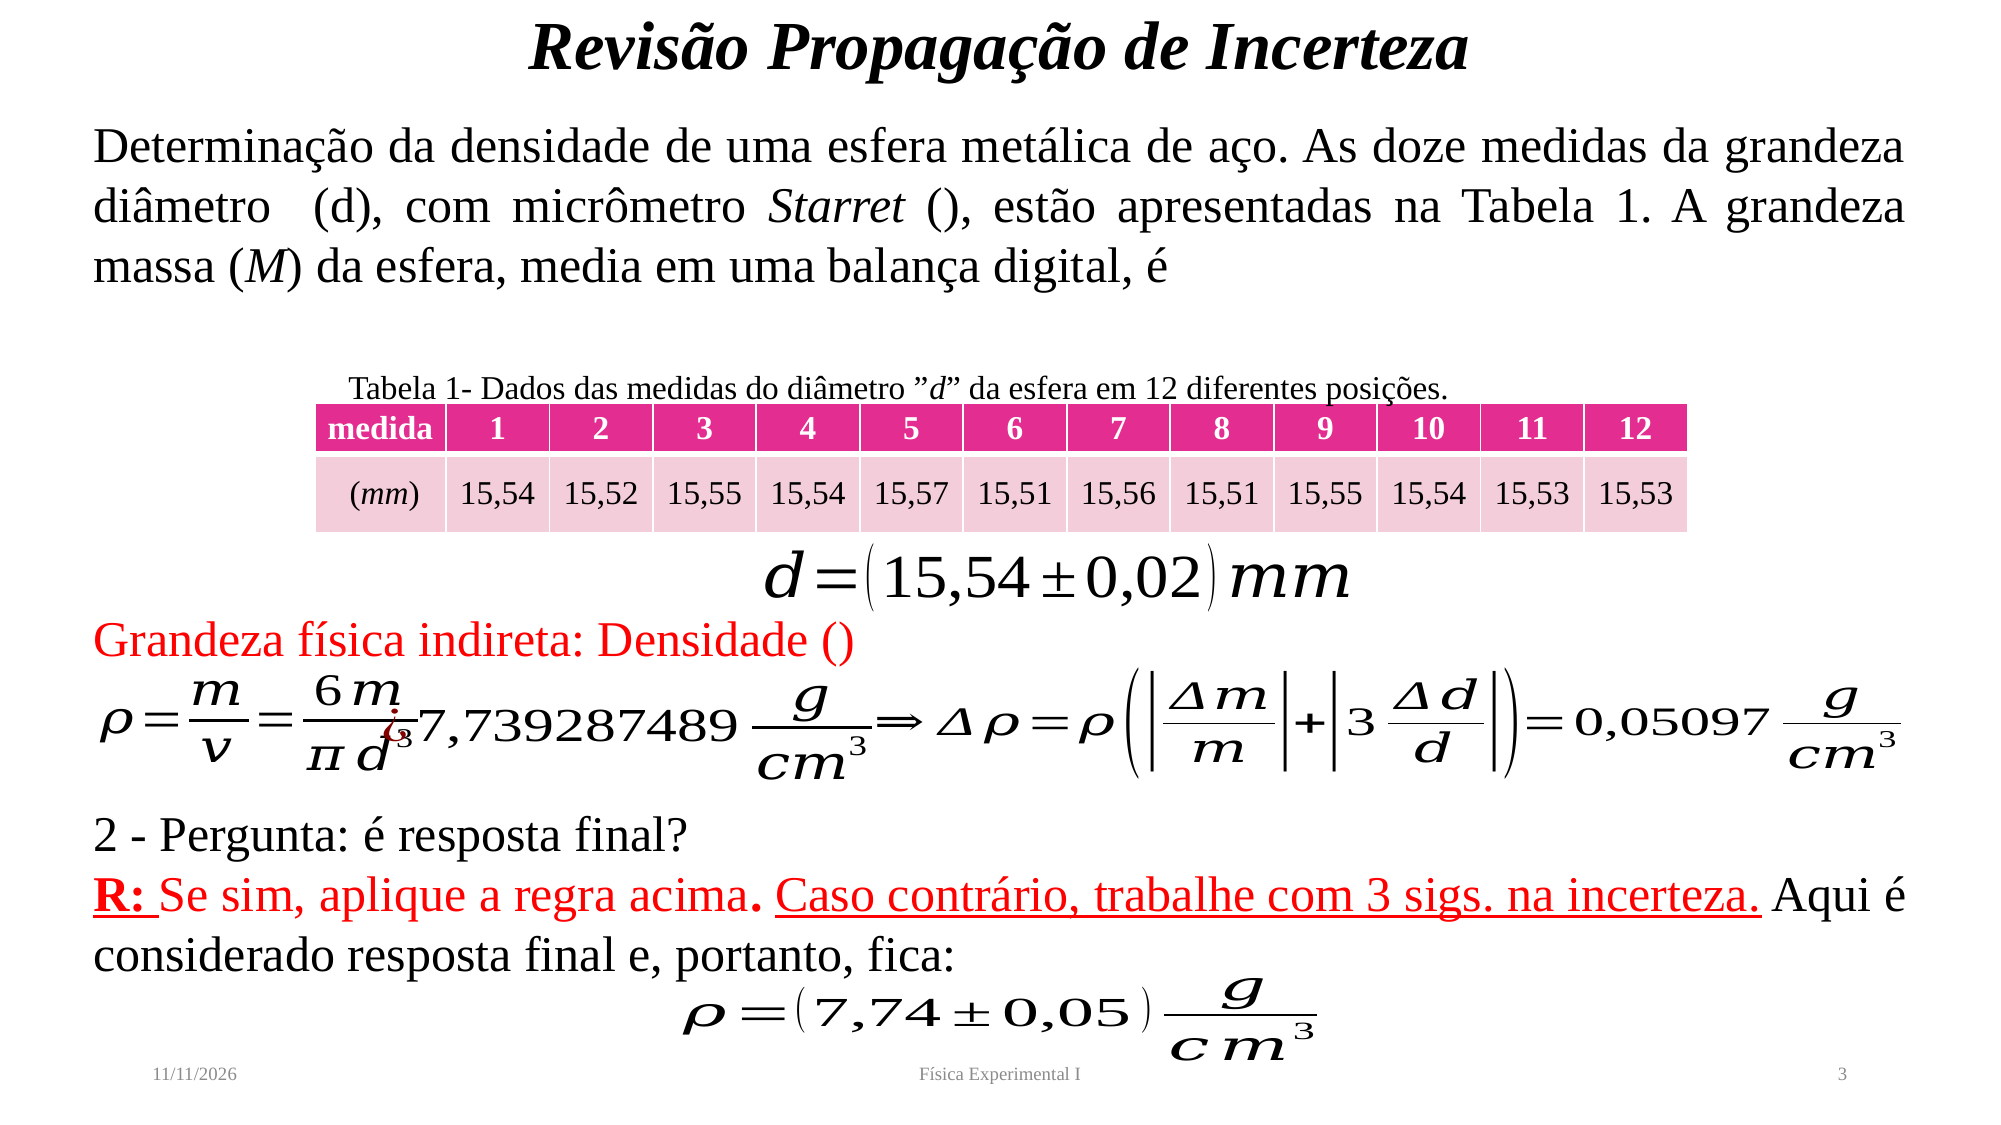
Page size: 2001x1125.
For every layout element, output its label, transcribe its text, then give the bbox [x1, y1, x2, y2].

footer Física Experimental I [662, 1042, 1338, 1103]
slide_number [137, 1042, 588, 1103]
text_box Tabela 1- Dados das medidas do diâmetro ”d” da esfera em 12 diferentes posições. [333, 358, 1465, 414]
text_box 2 - Pergunta: é resposta final? R: Se sim, aplique a regra acima. Caso contrário, trabalhe com 3 sigs. na incerteza. Aqui é considerado resposta final e, portanto, fica: [78, 794, 1922, 990]
title Revisão Propagação de Incerteza [0, 0, 2000, 95]
slide_number 3 [1412, 1042, 1863, 1103]
